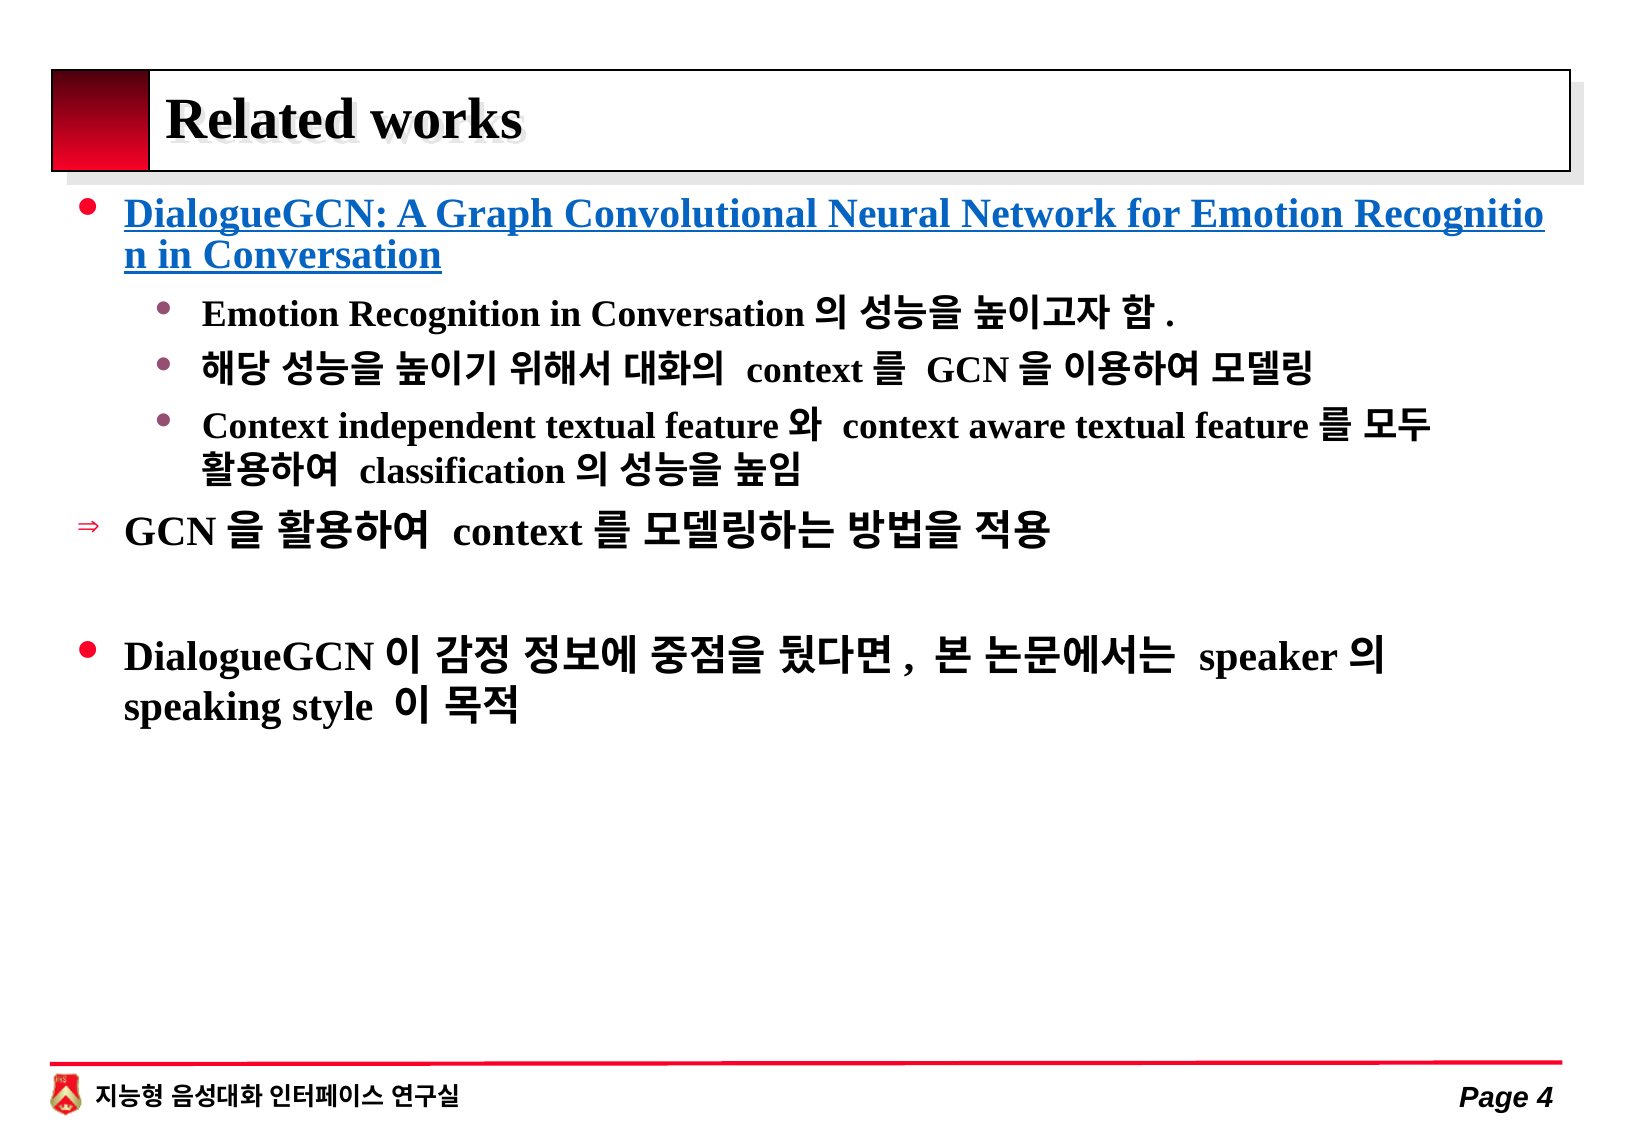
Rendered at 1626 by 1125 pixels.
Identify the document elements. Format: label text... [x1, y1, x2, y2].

title Related works [149, 65, 1576, 178]
list DialogueGCN: A Graph Convolutional Neural Network for Emotion Recognition in Conversation Emotion Recognition in Conversation의 성능을 높이고자 함. 해당 성능을 높이기 위해서 대화의 context를 GCN을 이용하여 모델링 Context independent textual feature와 context aware textual feature를 모두 활용하여 classification의 성능을 높임 GCN을 활용하여 context를 모델링하는 방법을 적용 DialogueGCN이 감정 정보에 중점을 뒀다면, 본 논문에서는 speaker의 speaking style 이 목적 [61, 178, 1581, 1041]
picture [48, 1068, 86, 1119]
slide_number Page 4 [1393, 1070, 1569, 1121]
